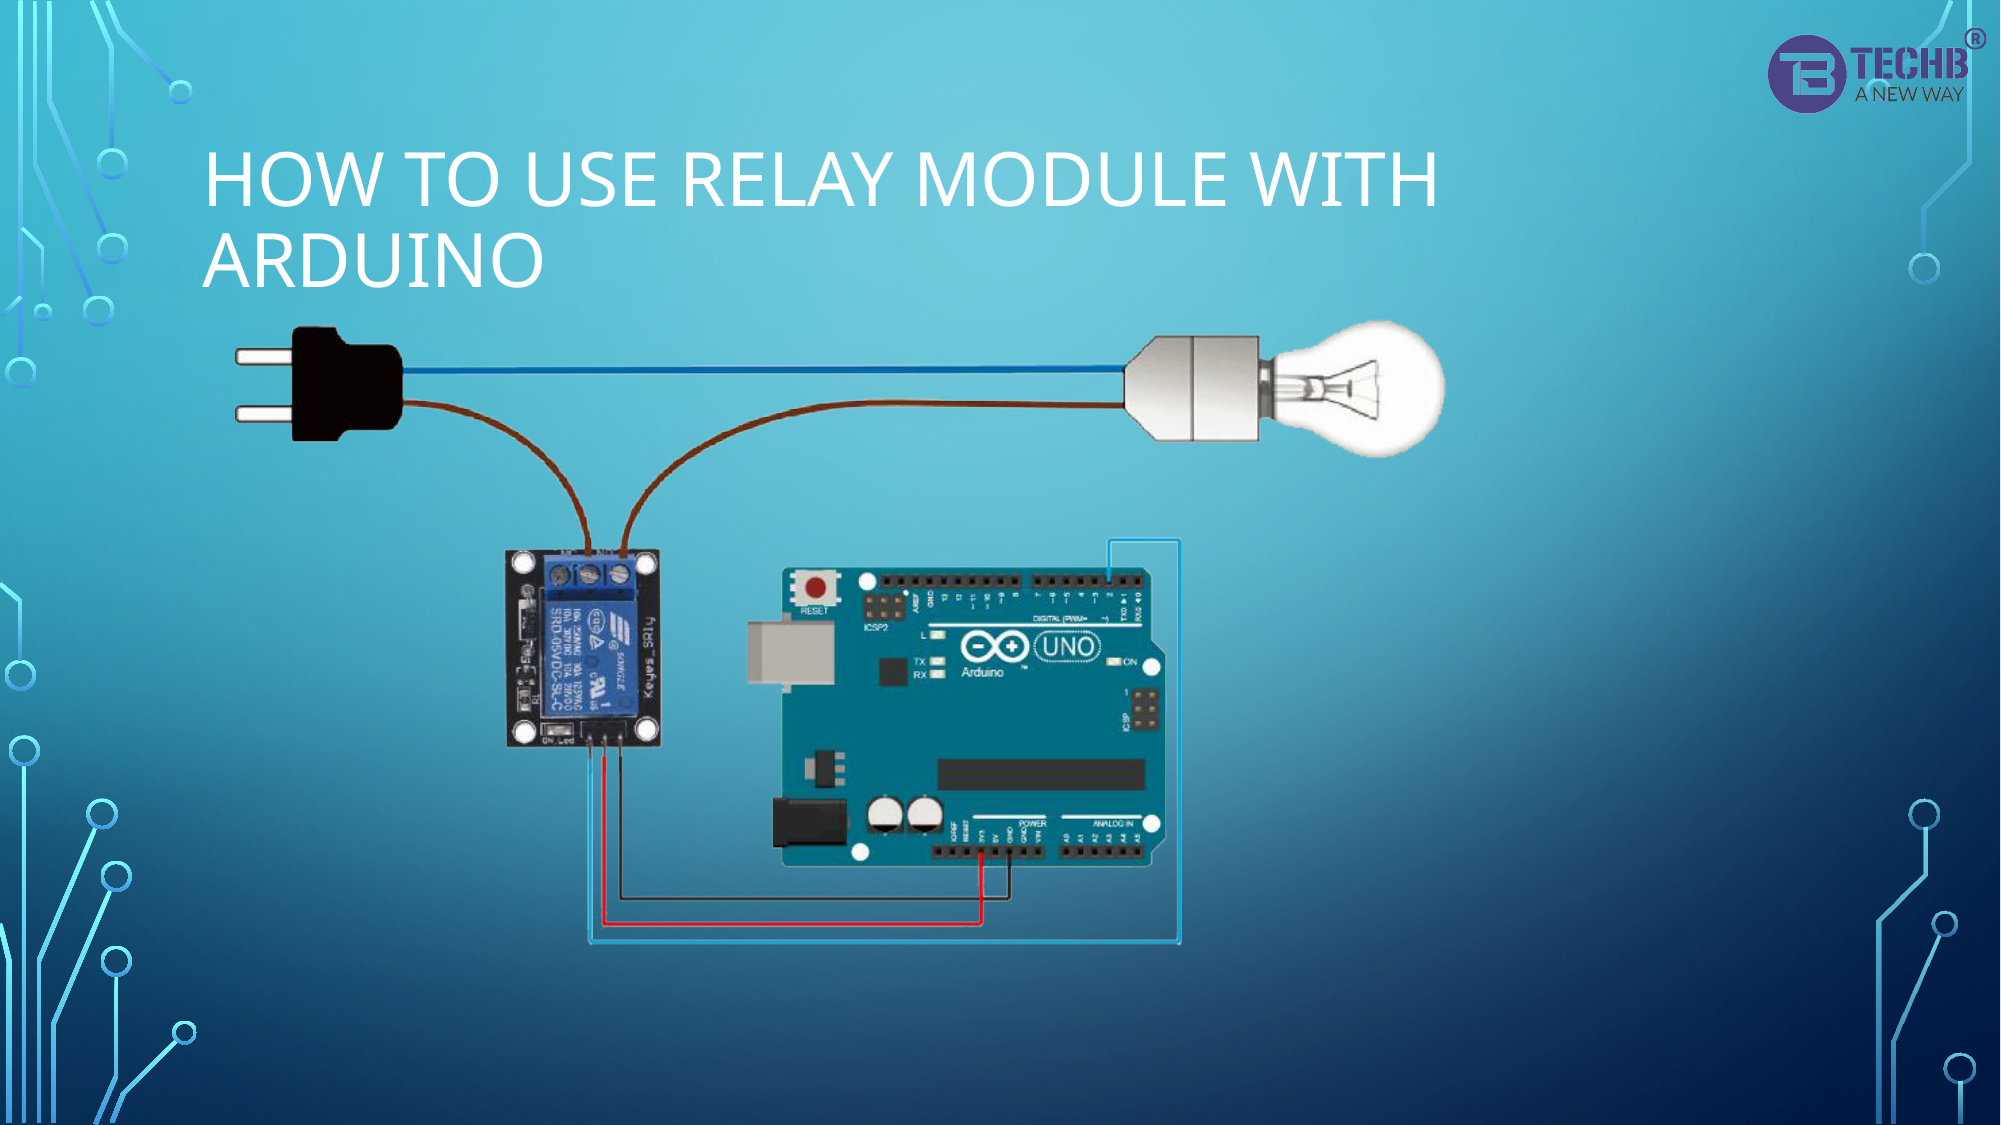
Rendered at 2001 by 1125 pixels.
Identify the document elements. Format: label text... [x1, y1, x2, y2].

title How to use relay module with arduino [187, 101, 1813, 344]
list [203, 302, 1468, 961]
picture [1754, 0, 2000, 174]
